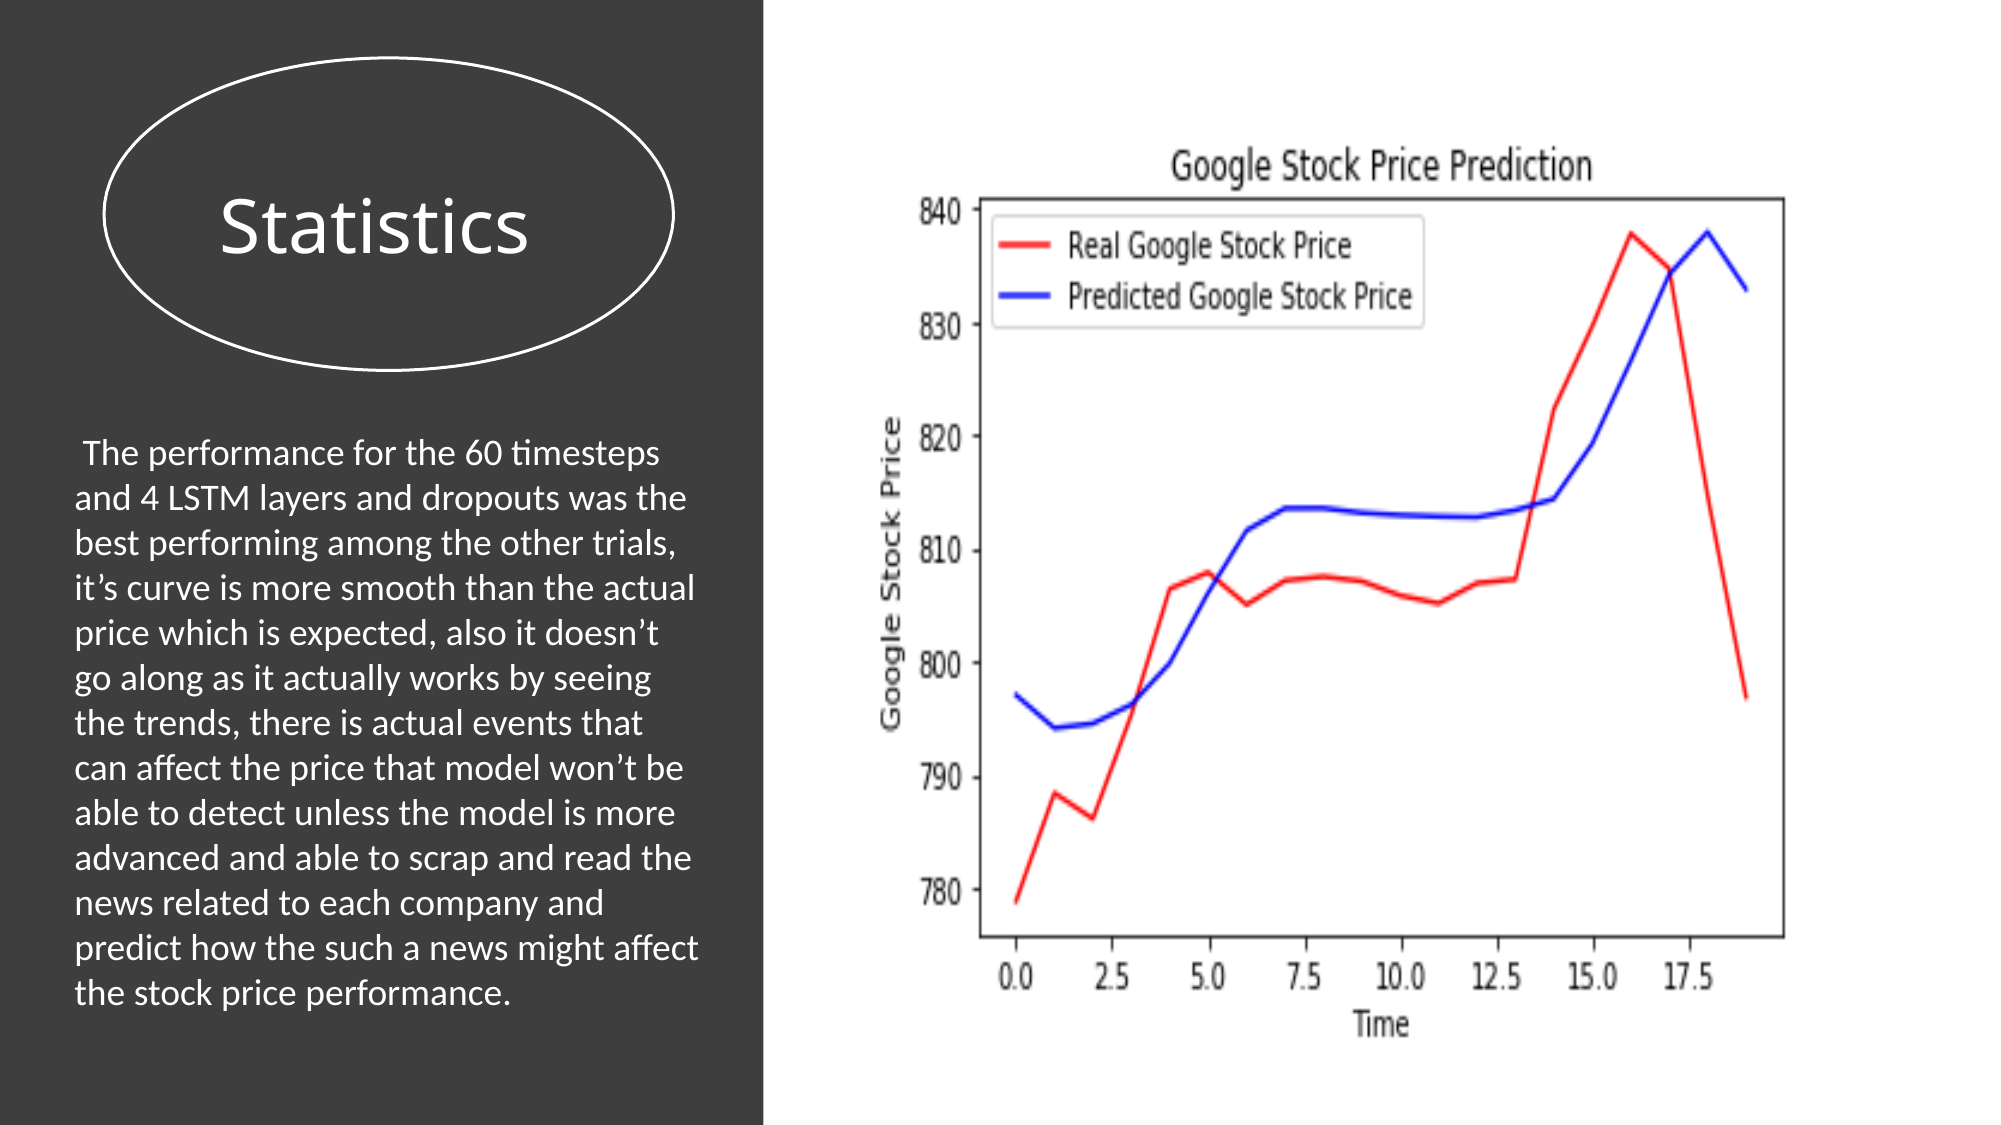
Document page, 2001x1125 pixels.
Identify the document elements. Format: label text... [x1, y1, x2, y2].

picture [866, 124, 1800, 1065]
text_box [242, 57, 535, 80]
title Statistics [200, 80, 578, 277]
text_box [103, 97, 674, 371]
text_box The performance for the 60 timesteps and 4 LSTM layers and dropouts was the best performing among the other trials, it’s curve is more smooth than the actual price which is expected, also it doesn’t go along as it actually works by seeing the trends, there is actual events that can affect the price that model won’t be able to detect unless the model is more advanced and able to scrap and read the news related to each company and predict how the such a news might affect the stock price performance. [59, 375, 718, 1021]
